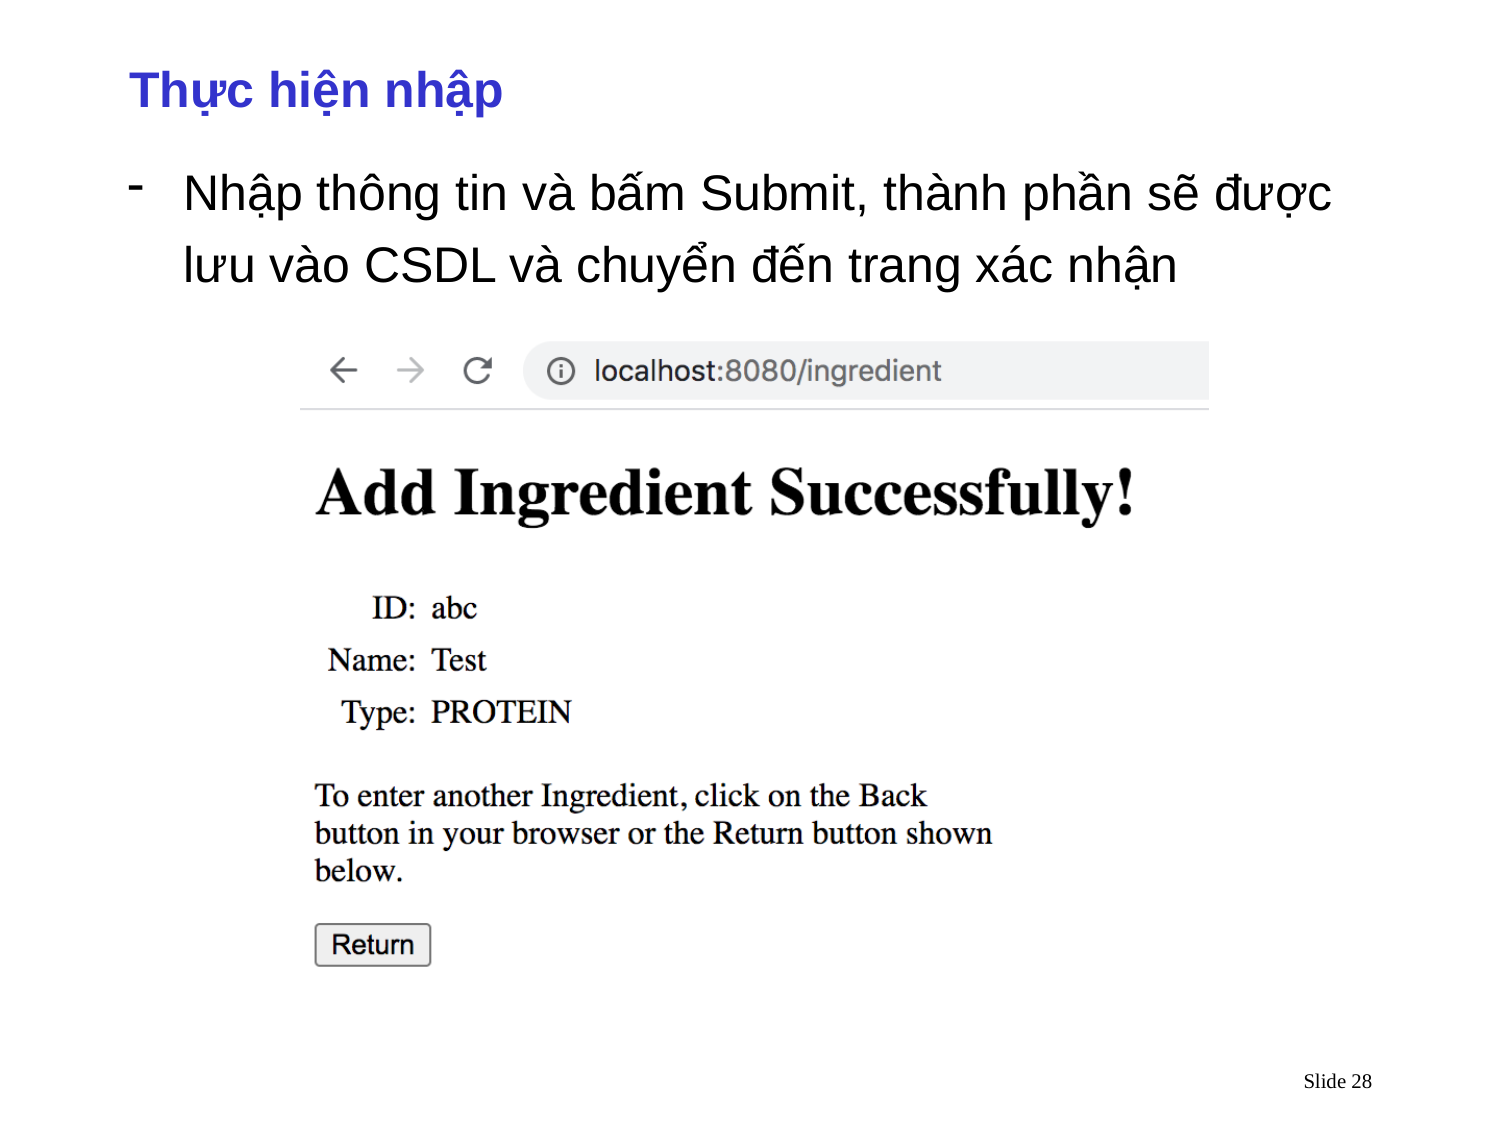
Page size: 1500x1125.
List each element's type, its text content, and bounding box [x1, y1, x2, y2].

slide_number Slide 28 [1074, 1025, 1388, 1100]
text_box Thực hiện nhập [114, 49, 520, 125]
picture [299, 333, 1209, 996]
text_box Nhập thông tin và bấm Submit, thành phần sẽ được lưu vào CSDL và chuyển đến trang xác nhận [112, 141, 1388, 301]
